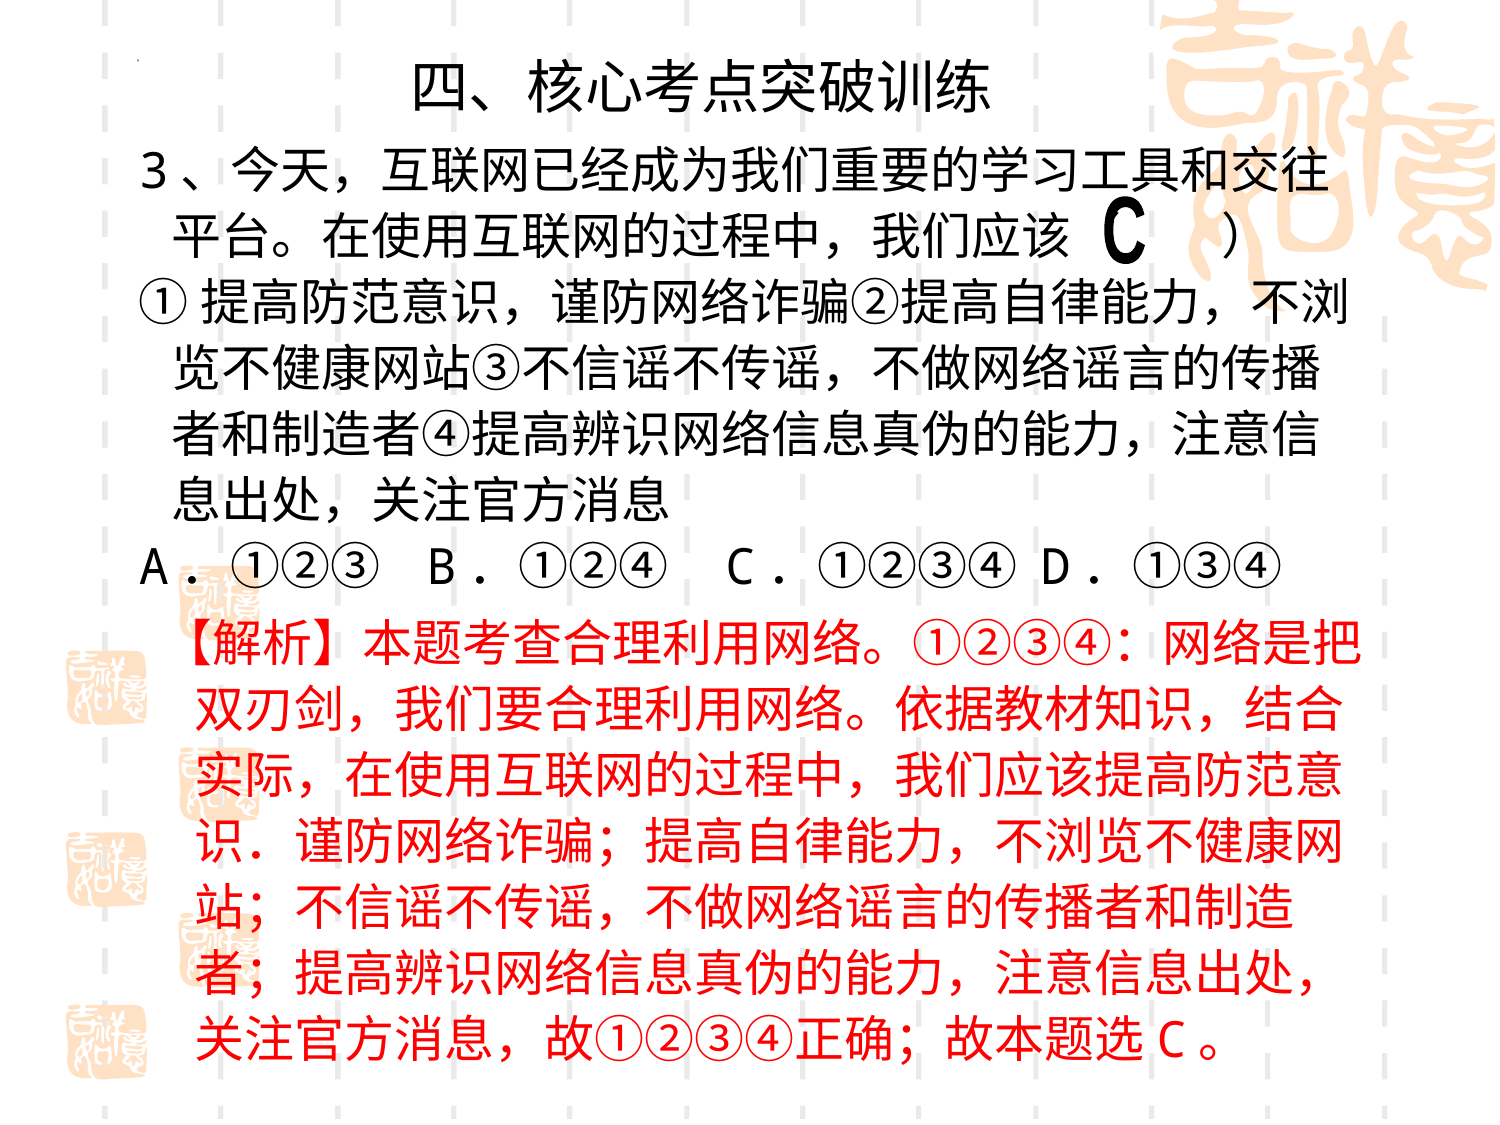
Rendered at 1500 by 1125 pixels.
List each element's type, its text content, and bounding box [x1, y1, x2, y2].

text_box 四、核心考点突破训练 [395, 42, 1111, 117]
text_box 【解析】本题考查合理利用网络。①②③④：网络是把双刃剑，我们要合理利用网络。依据教材知识，结合实际，在使用互联网的过程中，我们应该提高防范意识．谨防网络诈骗；提高自律能力，不浏览不健康网站；不信谣不传谣，不做网络谣言的传播者和制造者；提高辨识网络信息真伪的能力，注意信息出处，关注官方消息，故①②③④正确；故本题选C。 [147, 597, 1386, 1075]
text_box 3、今天，互联网已经成为我们重要的学习工具和交往平台。在使用互联网的过程中，我们应该（ ） ①提高防范意识，谨防网络诈骗②提高自律能力，不浏览不健康网站③不信谣不传谣，不做网络谣言的传播者和制造者④提高辨识网络信息真伪的能力，注意信息出处，关注官方消息 A．①②③ B．①②④ C．①②③④ D．①③④ [123, 125, 1381, 728]
